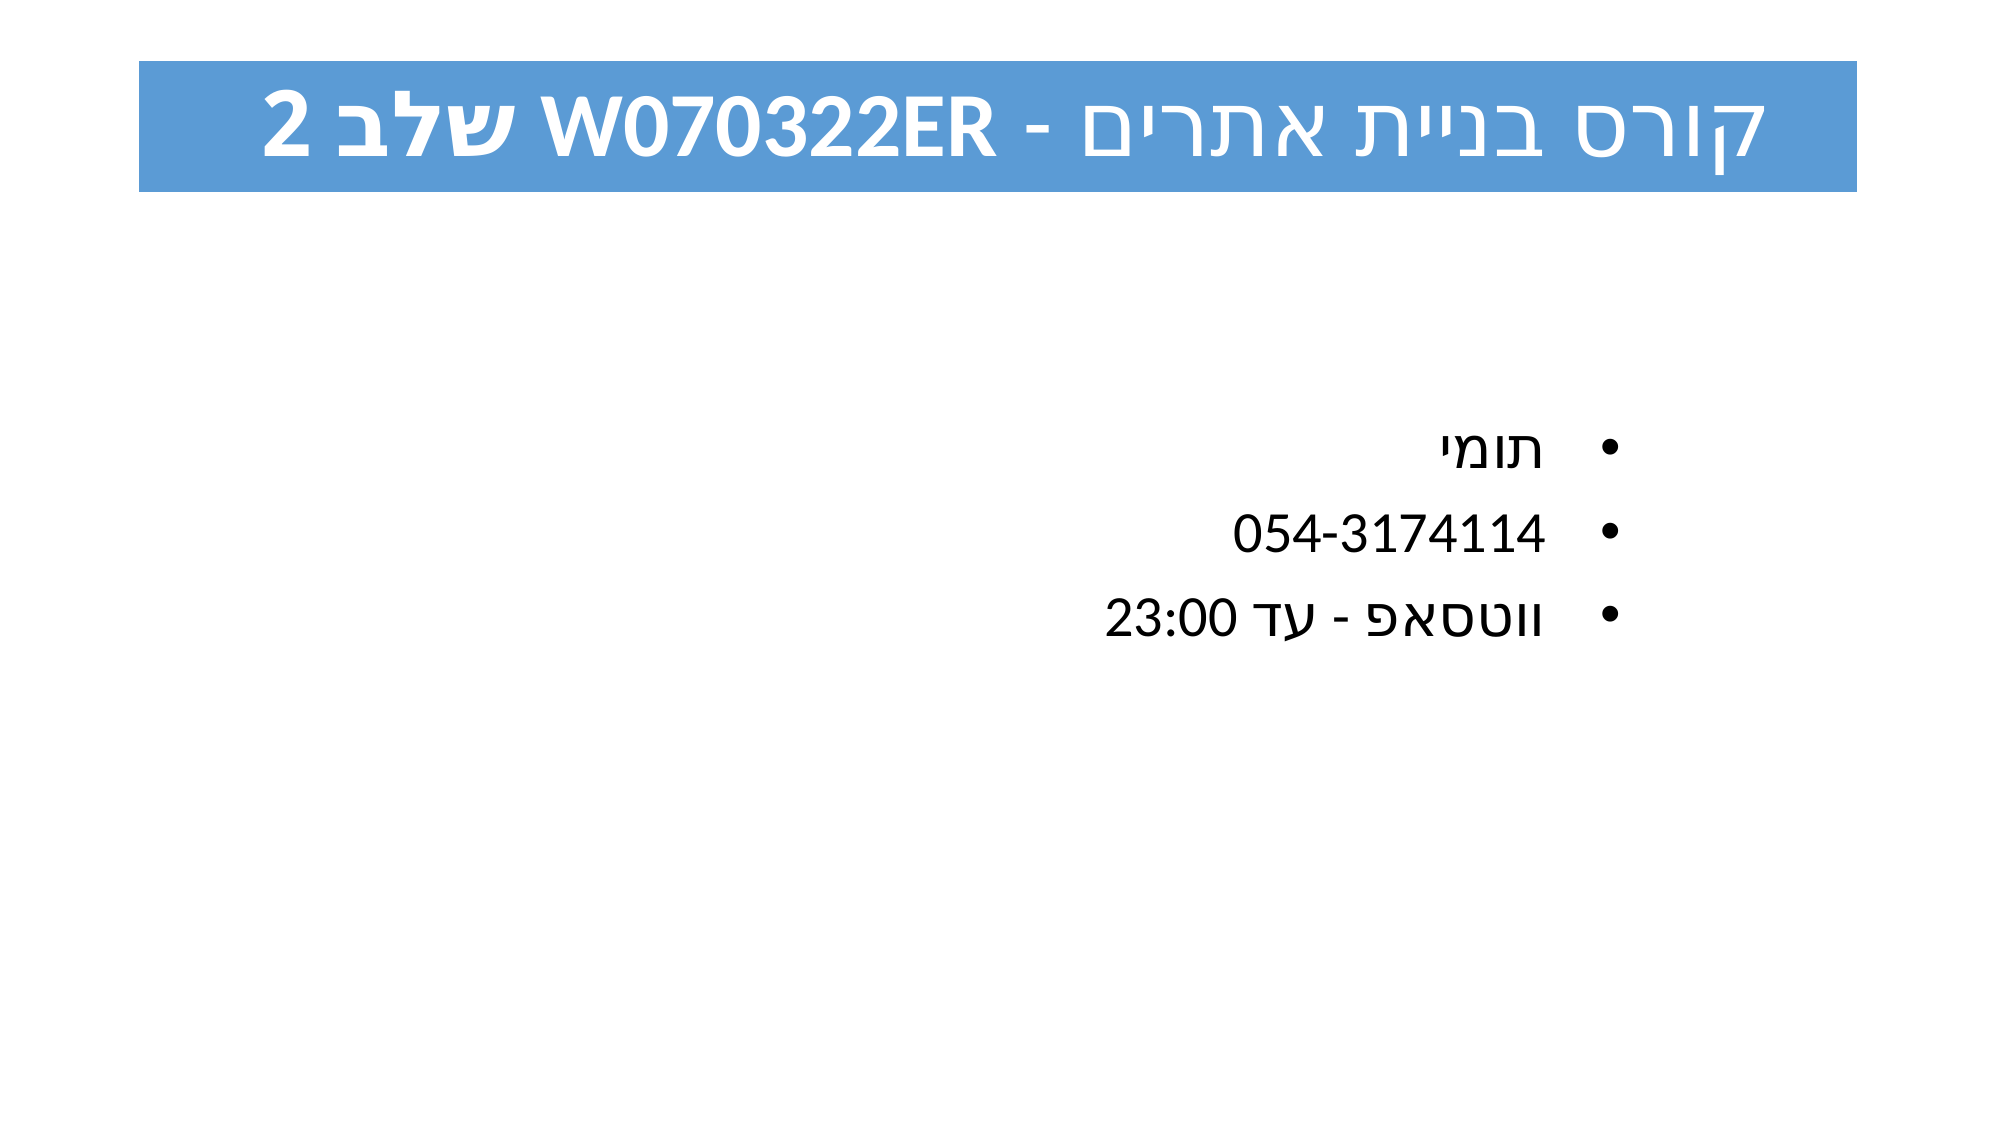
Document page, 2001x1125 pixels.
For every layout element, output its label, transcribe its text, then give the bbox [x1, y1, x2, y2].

title קורס בניית אתרים - W070322ER שלב 2 [136, 58, 1860, 195]
list תומי 054-3174114 ווטסאפ - עד 23:00 [331, 320, 1637, 953]
